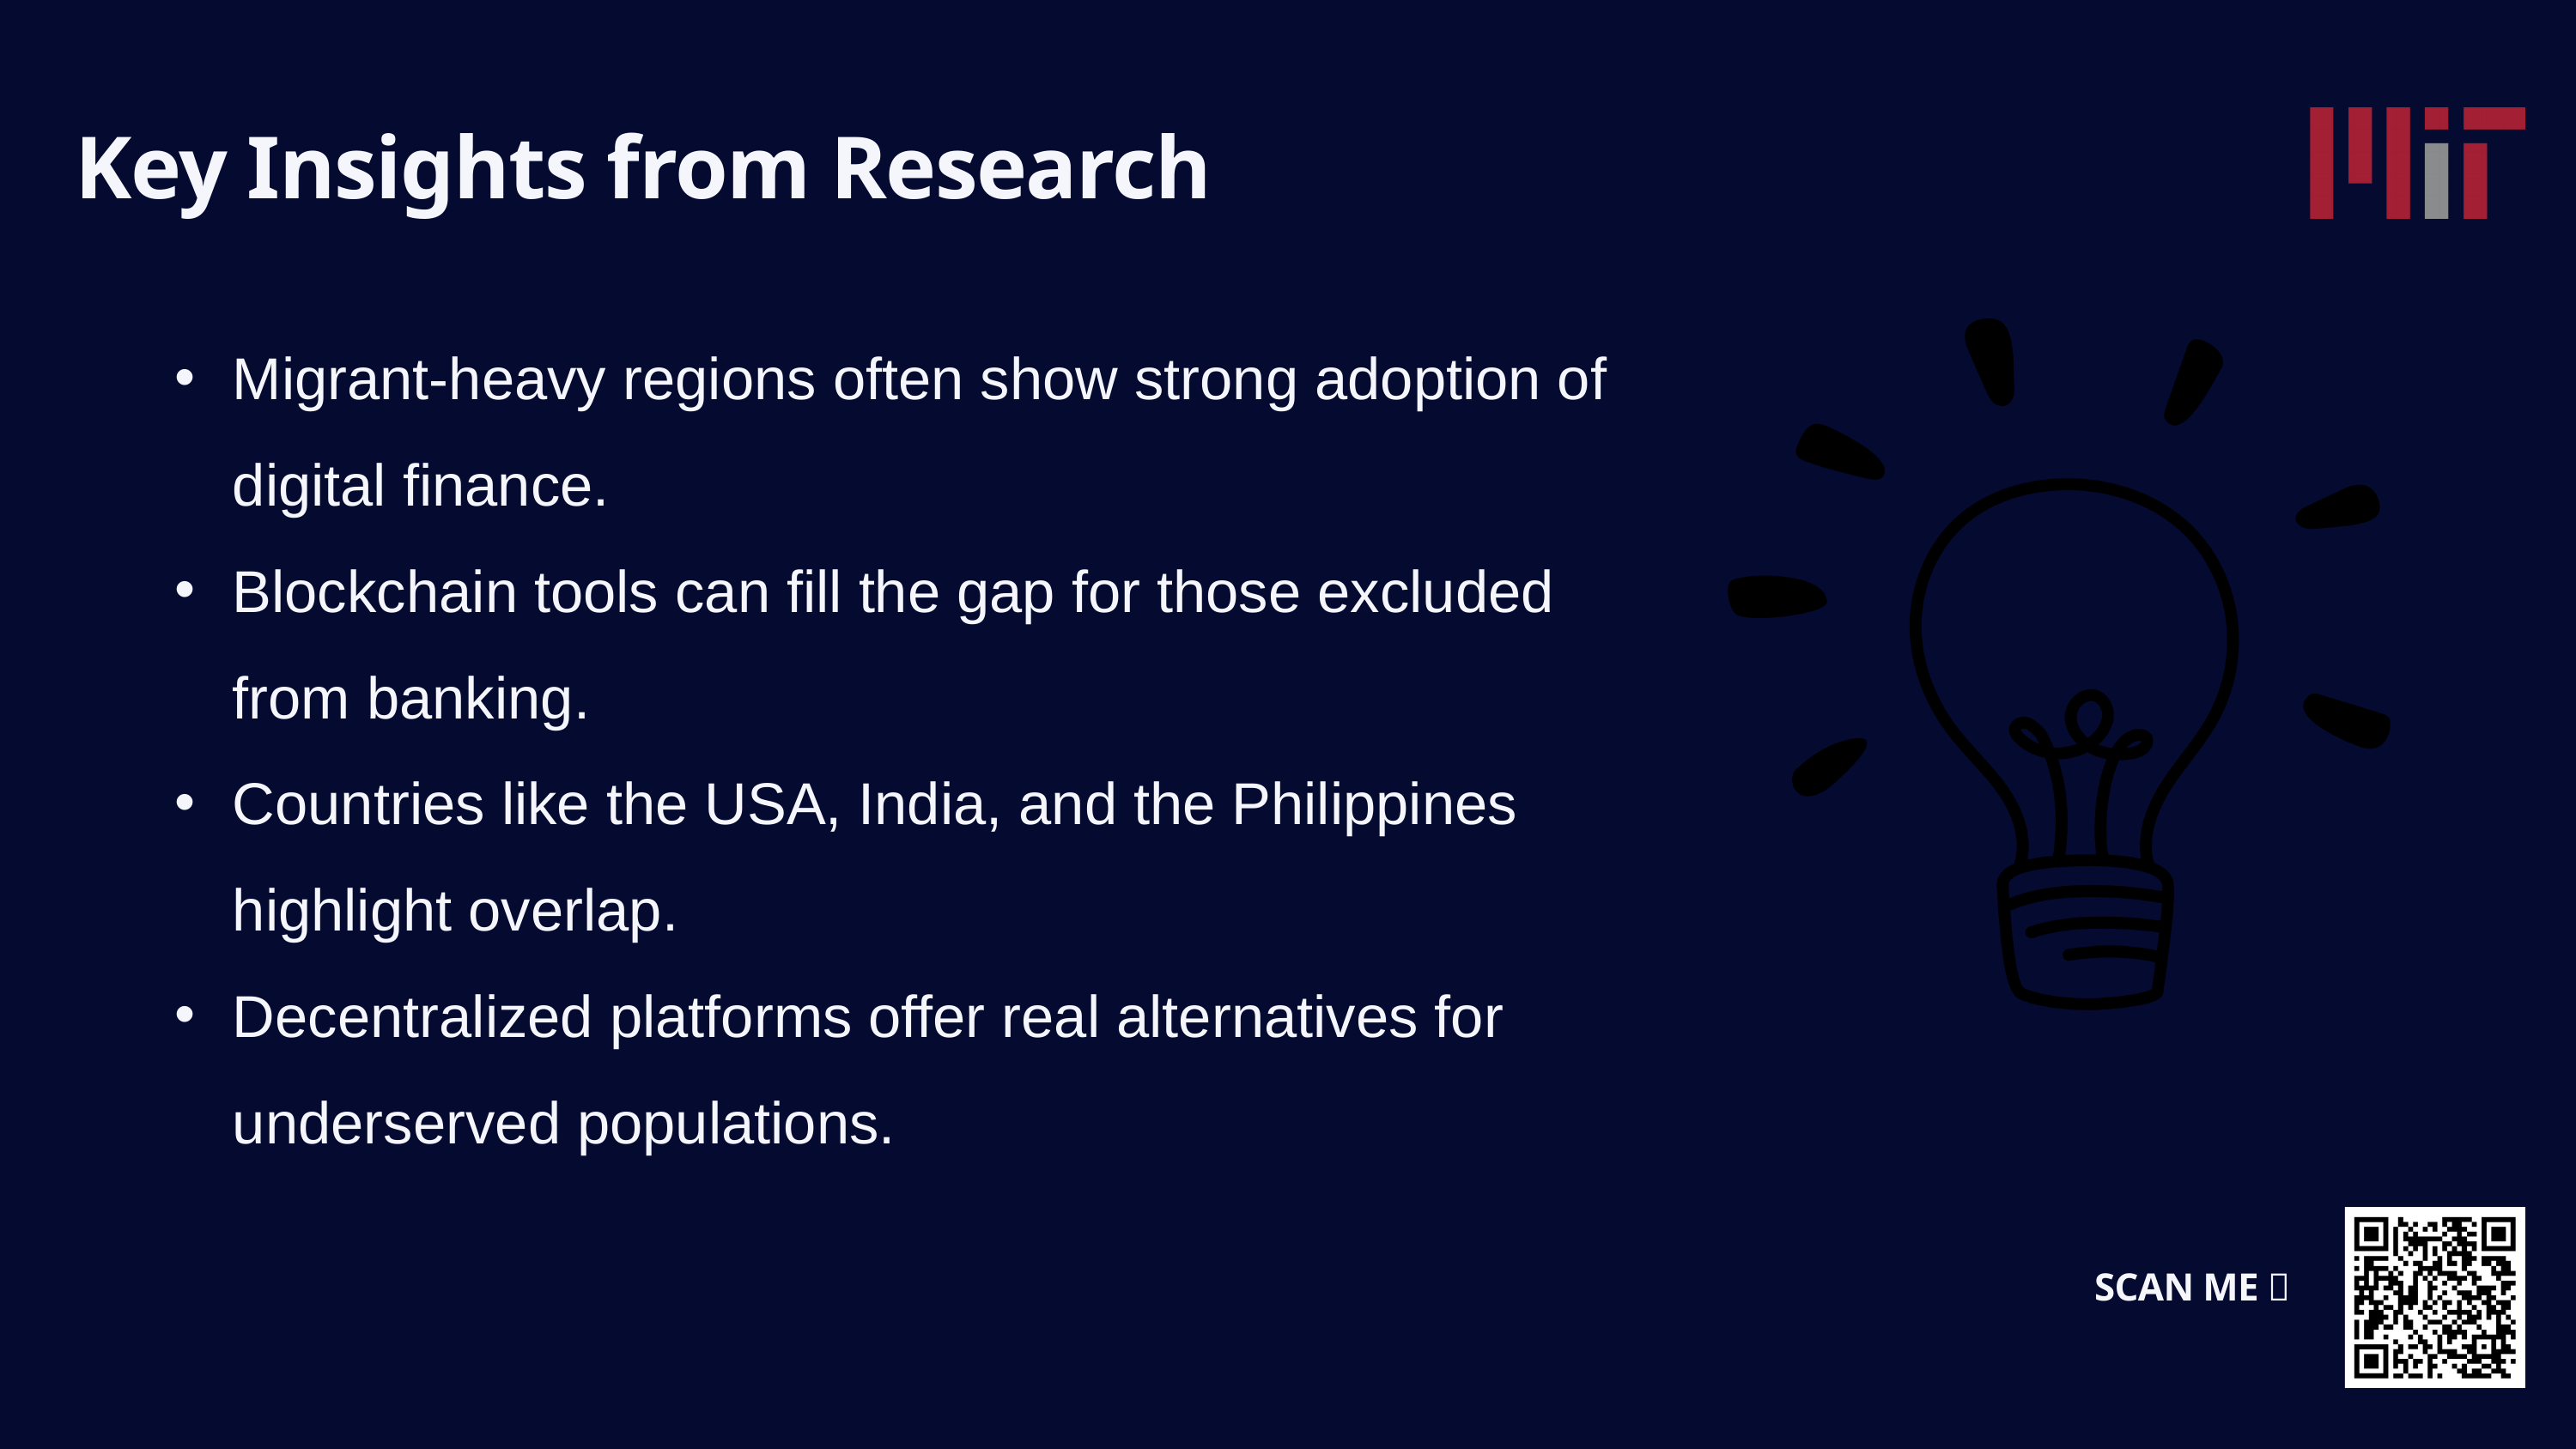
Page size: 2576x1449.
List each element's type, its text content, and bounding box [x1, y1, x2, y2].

text_box [1723, 318, 2052, 1010]
text_box Migrant-heavy regions often show strong adoption of digital finance. Blockchain tools can fill the gap for those excluded from banking. Countries like the USA, India, and the Philippines highlight overlap. Decentralized platforms offer real alternatives for underserved populations. [117, 305, 1684, 1155]
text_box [2057, 106, 2526, 1389]
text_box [75, 106, 2056, 233]
